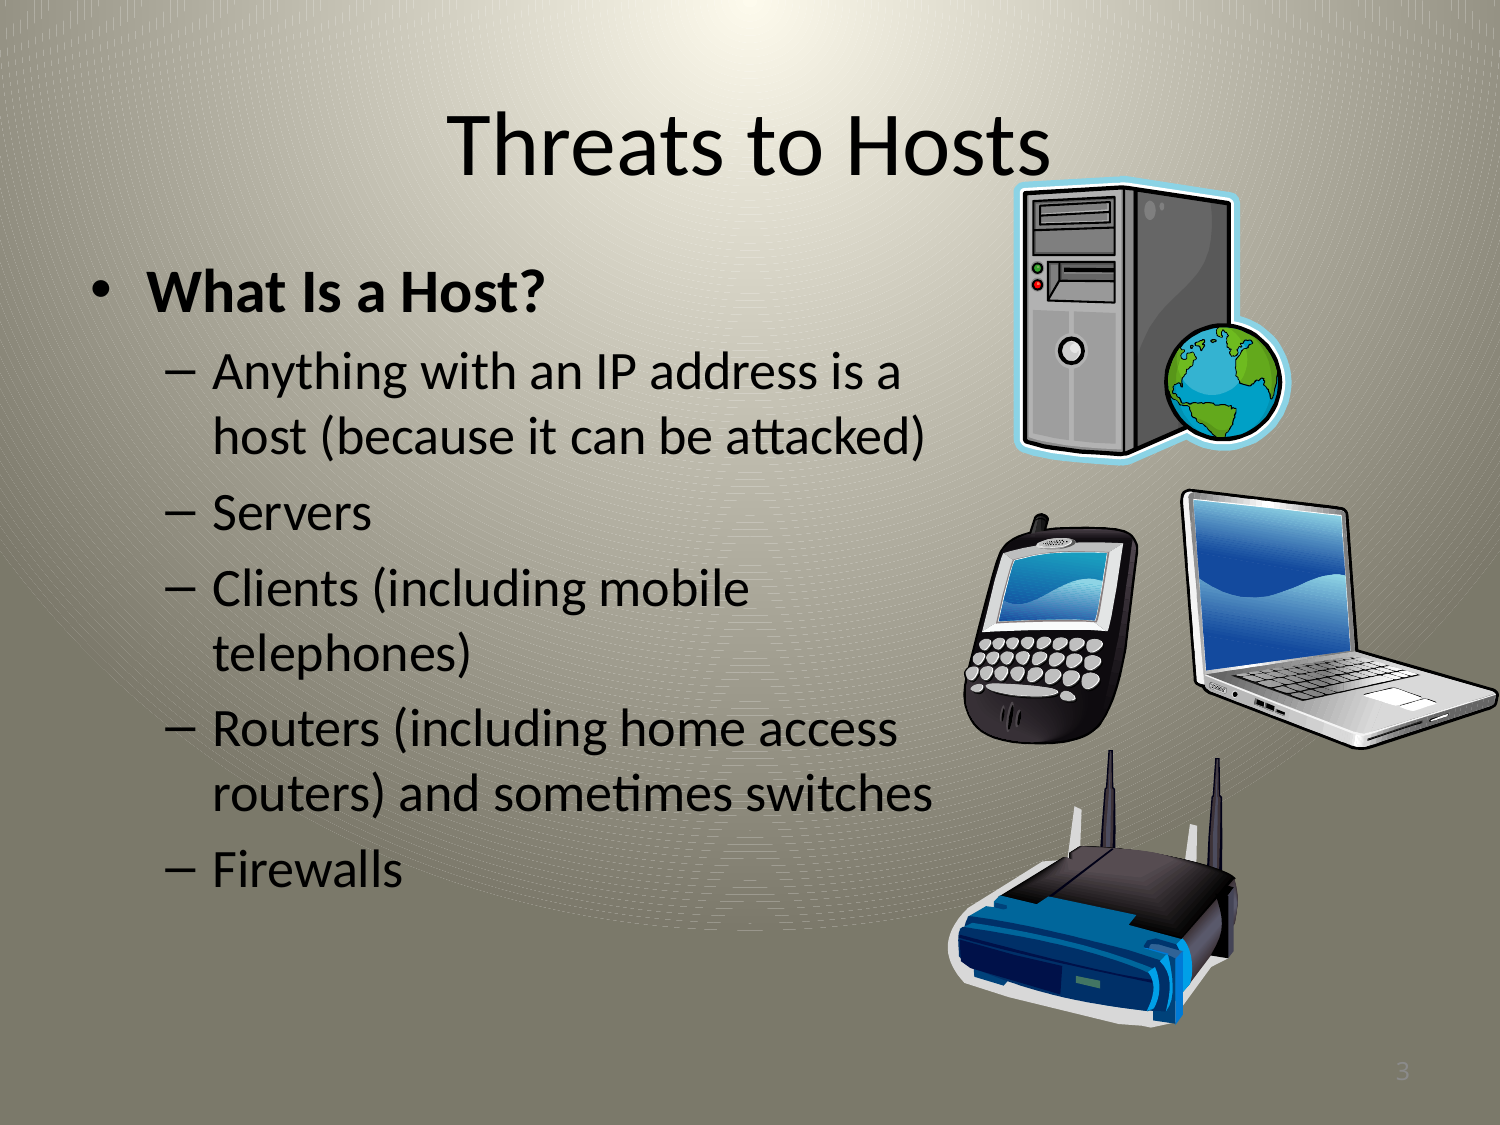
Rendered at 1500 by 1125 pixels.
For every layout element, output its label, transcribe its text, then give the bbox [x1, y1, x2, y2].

picture [962, 512, 1140, 746]
slide_number 3 [1074, 1042, 1425, 1103]
picture [1012, 174, 1293, 467]
title Threats to Hosts [75, 45, 1425, 233]
picture [937, 487, 1500, 1028]
list What Is a Host? Anything with an IP address is a host (because it can be attacked) Servers Clients (including mobile telephones) Routers (including home access routers) and sometimes switches Firewalls [75, 242, 975, 986]
